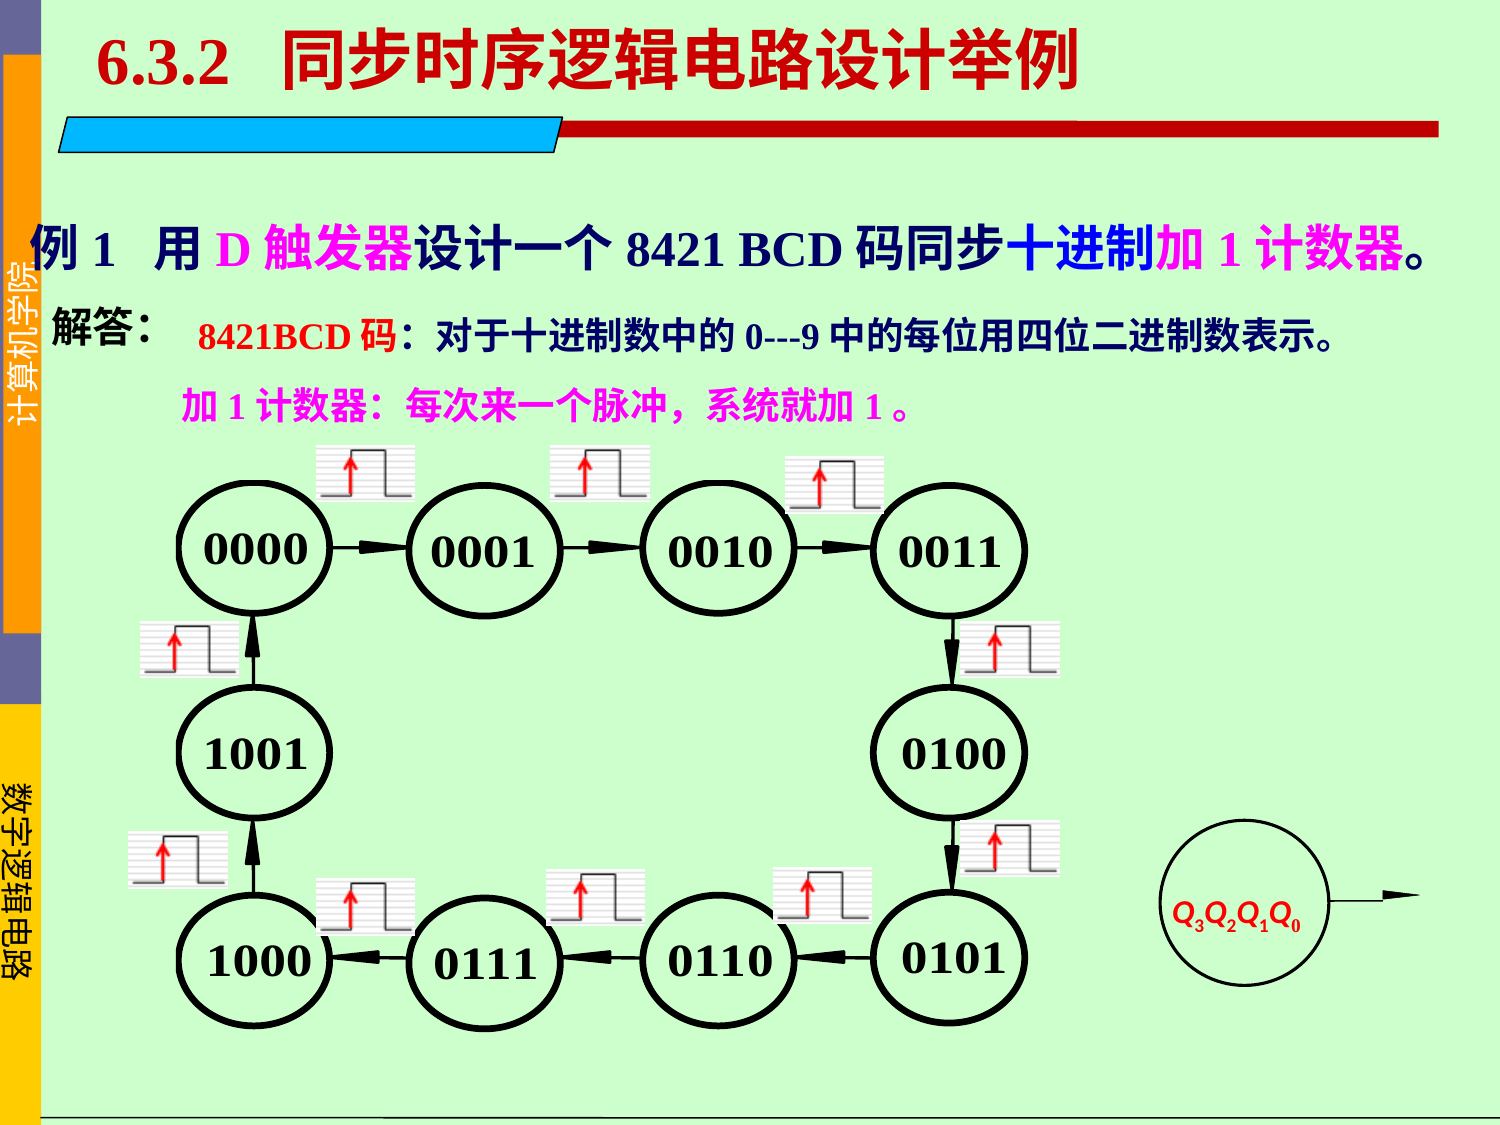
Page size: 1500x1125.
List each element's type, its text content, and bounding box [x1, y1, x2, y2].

picture [140, 620, 240, 678]
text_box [175, 480, 1032, 1035]
text_box [1388, 891, 1420, 899]
text_box 8421BCD码：对于十进制数中的0---9中的每位用四位二进制数表示。 [183, 304, 1369, 365]
picture [128, 831, 228, 889]
text_box 例1 用D触发器设计一个8421 BCD码同步十进制加1计数器。 [14, 208, 1470, 284]
picture [545, 869, 645, 927]
picture [784, 456, 884, 514]
picture [550, 445, 650, 502]
text_box 6.3.2 同步时序逻辑电路设计举例 [82, 10, 1361, 106]
picture [960, 820, 1060, 877]
picture [316, 878, 416, 936]
text_box 加1计数器：每次来一个脉冲，系统就加1。 [166, 374, 945, 435]
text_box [1159, 820, 1383, 986]
picture [316, 445, 416, 502]
picture [773, 866, 873, 924]
picture [960, 620, 1060, 678]
text_box 解答： [36, 292, 192, 358]
